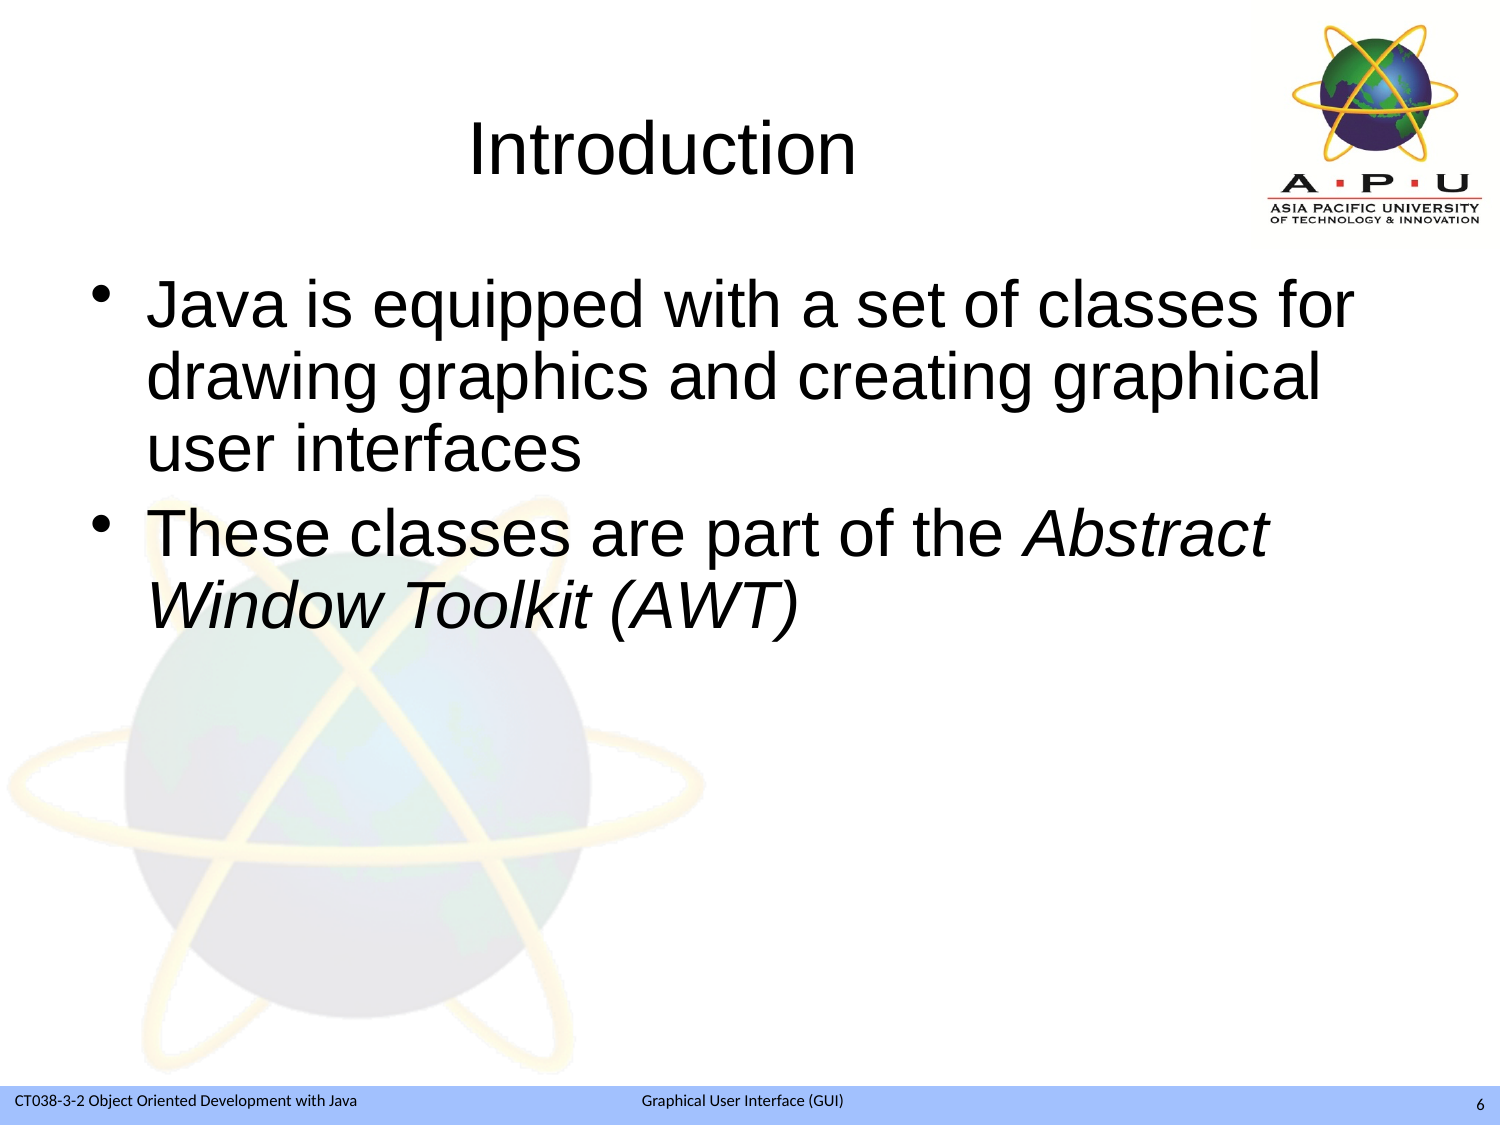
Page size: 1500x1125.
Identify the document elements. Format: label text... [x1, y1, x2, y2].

text_box 6 [1025, 1086, 1500, 1125]
picture [1251, 0, 1500, 249]
text_box Introduction [99, 42, 1247, 248]
list Java is equipped with a set of classes for drawing graphics and creating graphical user interfaces These classes are part of the Abstract Window Toolkit (AWT) [75, 262, 1467, 1005]
